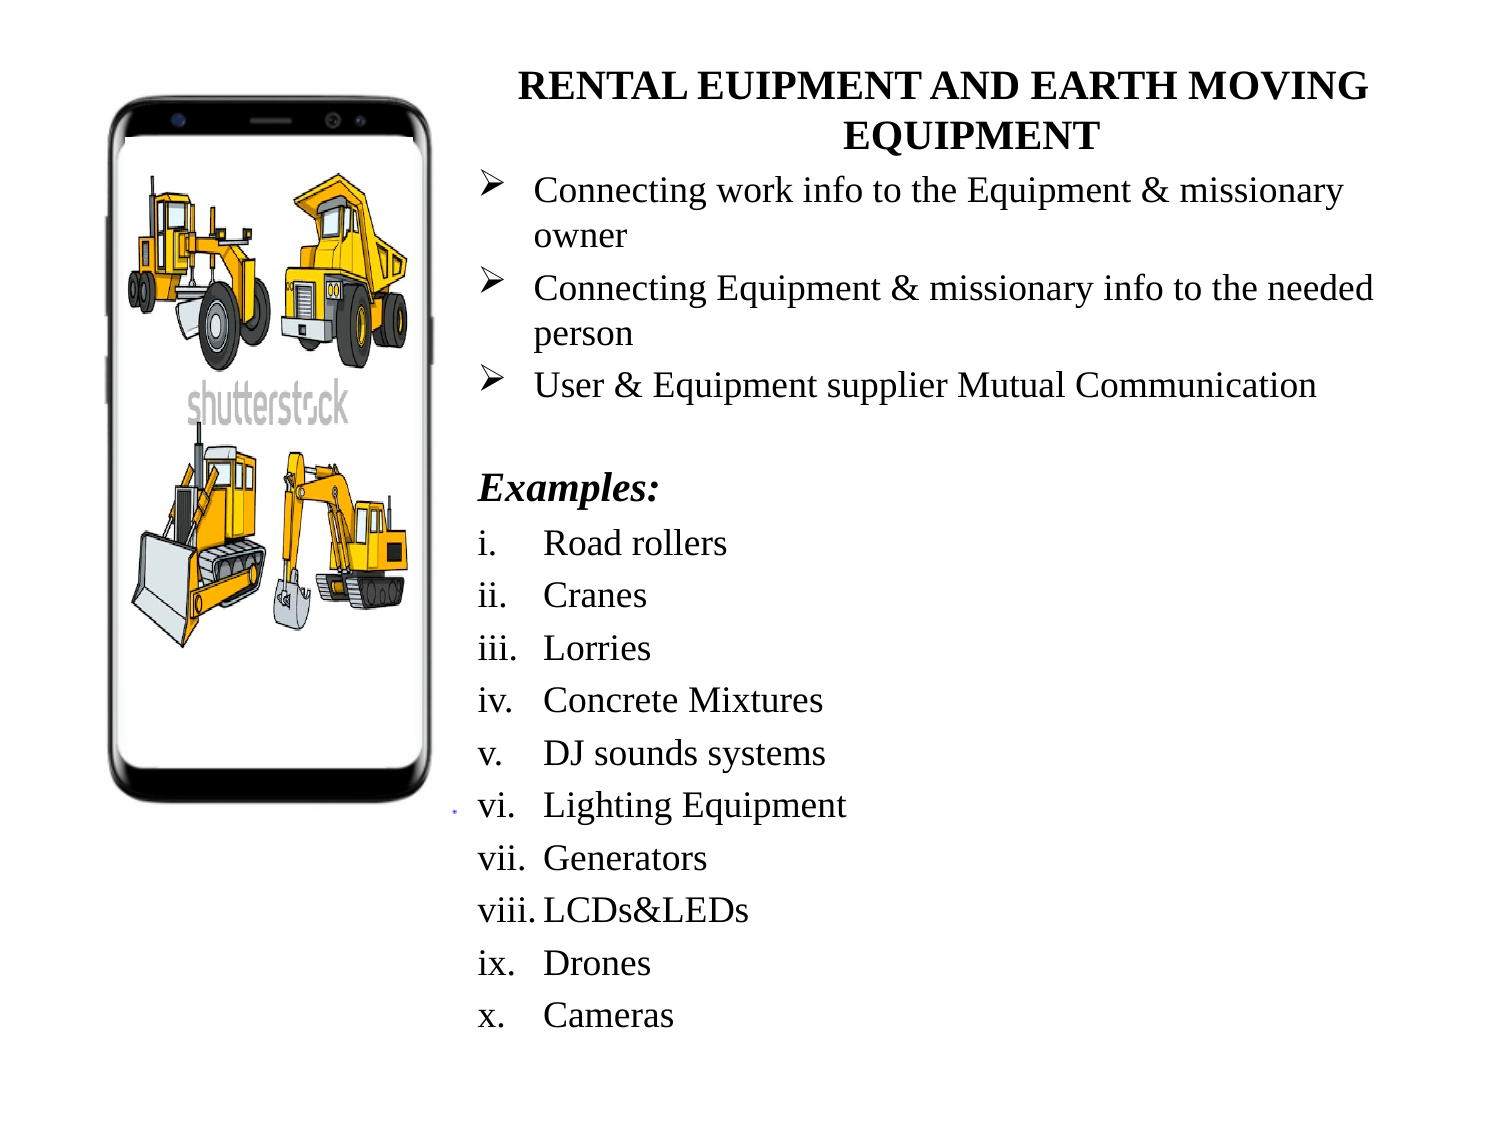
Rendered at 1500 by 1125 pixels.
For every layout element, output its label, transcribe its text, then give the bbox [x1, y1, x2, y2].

list RENTAL EUIPMENT AND EARTH MOVING EQUIPMENT Connecting work info to the Equipment & missionary owner Connecting Equipment & missionary info to the needed person User & Equipment supplier Mutual Communication Examples: Road rollers Cranes Lorries Concrete Mixtures DJ sounds systems Lighting Equipment Generators LCDs&LEDs Drones Cameras [462, 50, 1425, 1088]
picture [0, 74, 457, 815]
